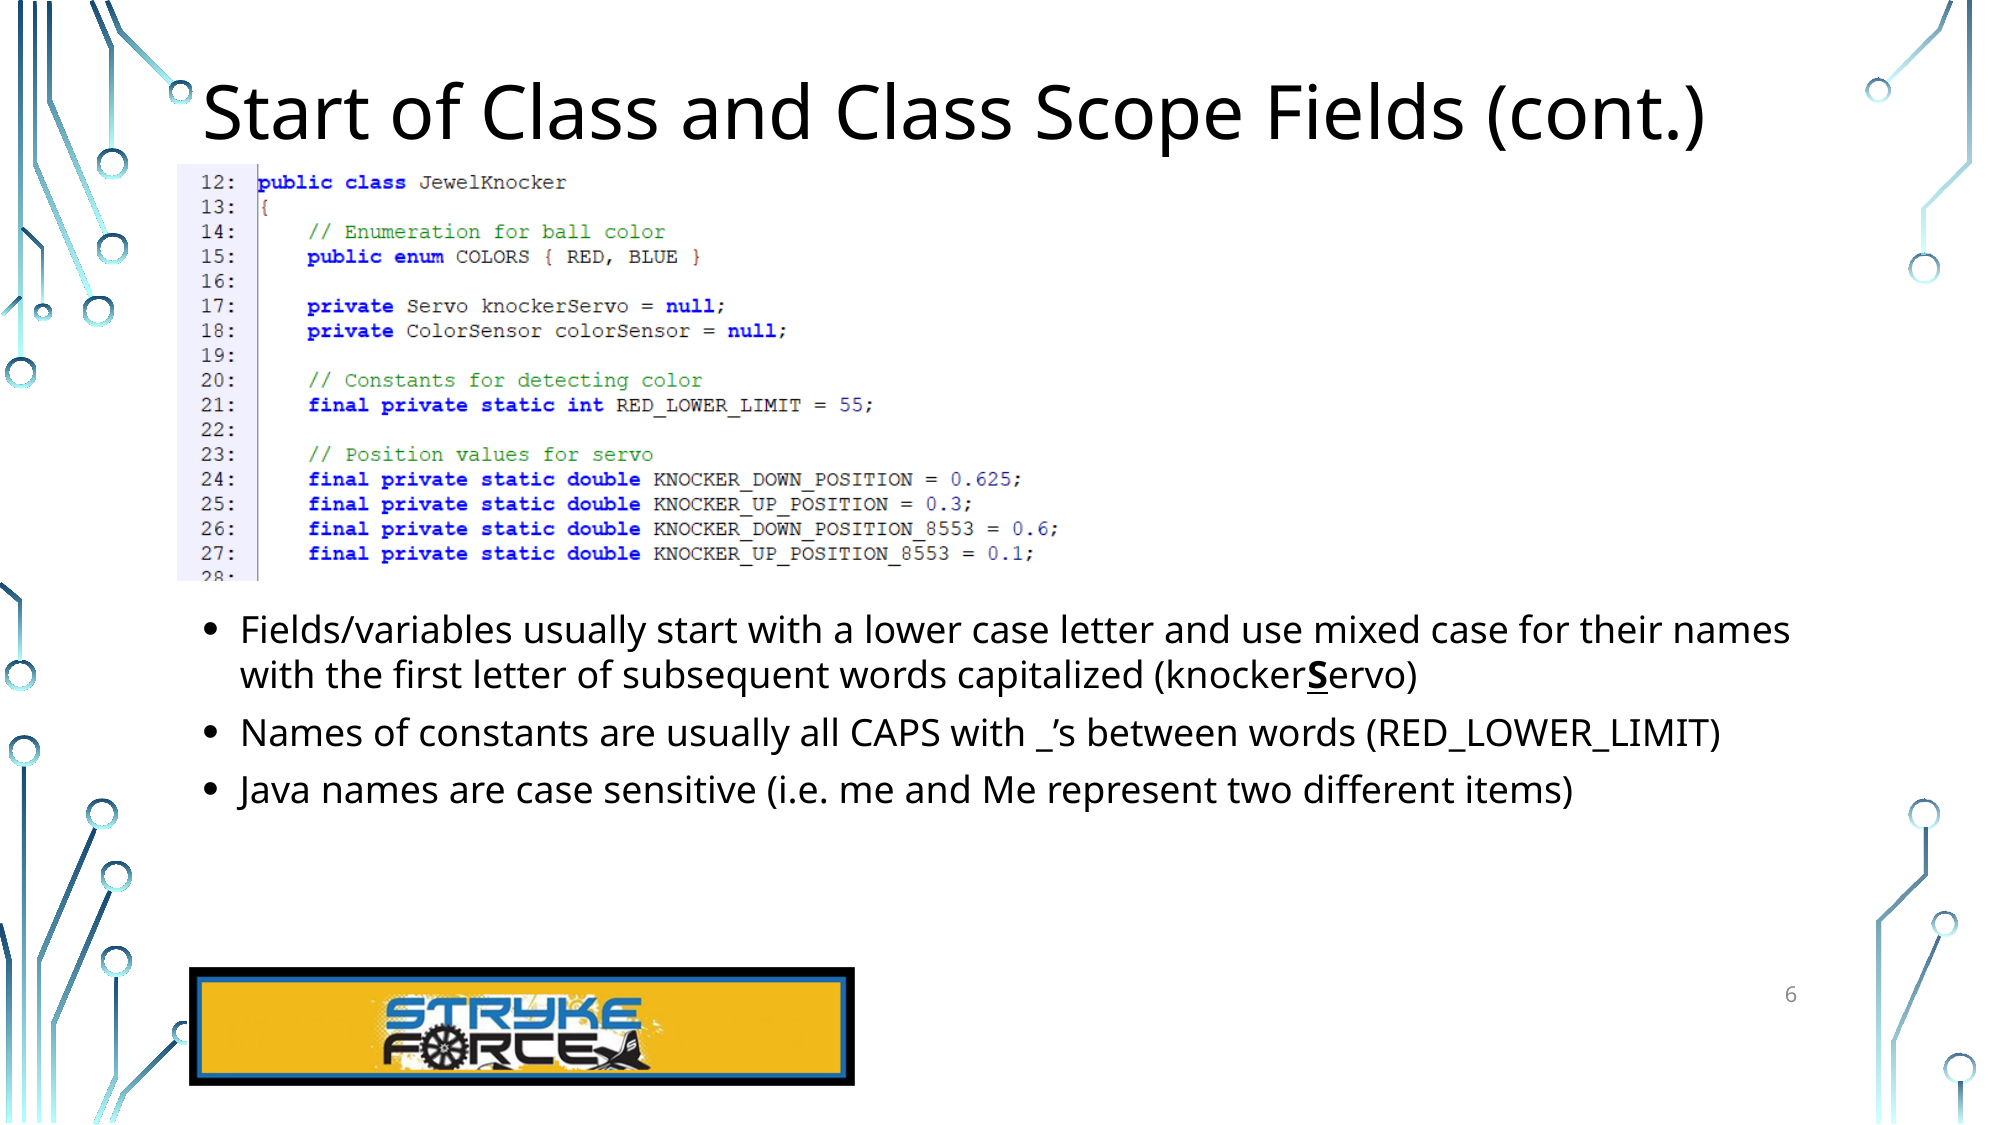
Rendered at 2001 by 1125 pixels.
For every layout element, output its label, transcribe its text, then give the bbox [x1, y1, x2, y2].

picture [187, 1025, 857, 1088]
footer [187, 965, 1211, 1025]
title Start of Class and Class Scope Fields (cont.) [187, 66, 1813, 165]
list Fields/variables usually start with a lower case letter and use mixed case for their names with the first letter of subsequent words capitalized (knockerServo) Names of constants are usually all CAPS with _’s between words (RED_LOWER_LIMIT) Java names are case sensitive (i.e. me and Me represent two different items) [187, 598, 1813, 950]
slide_number 6 [1685, 965, 1813, 1025]
picture [176, 164, 1208, 582]
